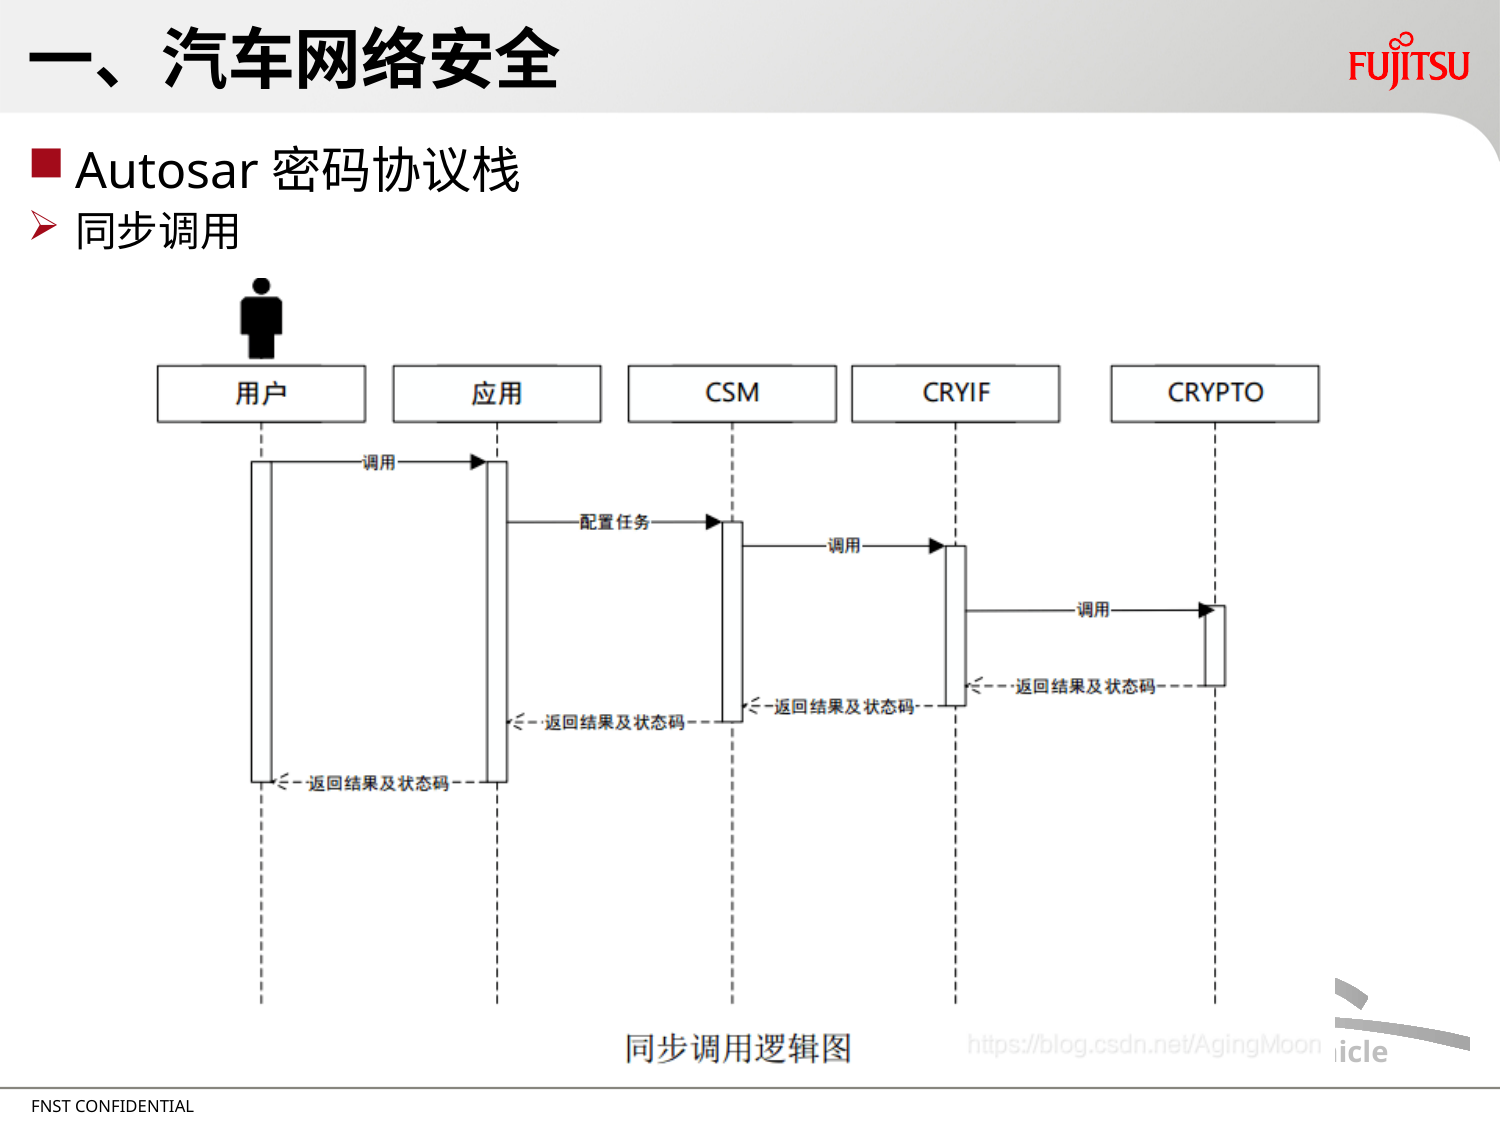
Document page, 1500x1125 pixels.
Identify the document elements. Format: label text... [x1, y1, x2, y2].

picture [0, 0, 1500, 176]
text_box 同步调用 [27, 208, 1447, 386]
list Autosar密码协议栈 [27, 142, 1469, 209]
title 一、汽车网络安全 [27, 0, 1317, 114]
picture [140, 278, 1335, 1073]
